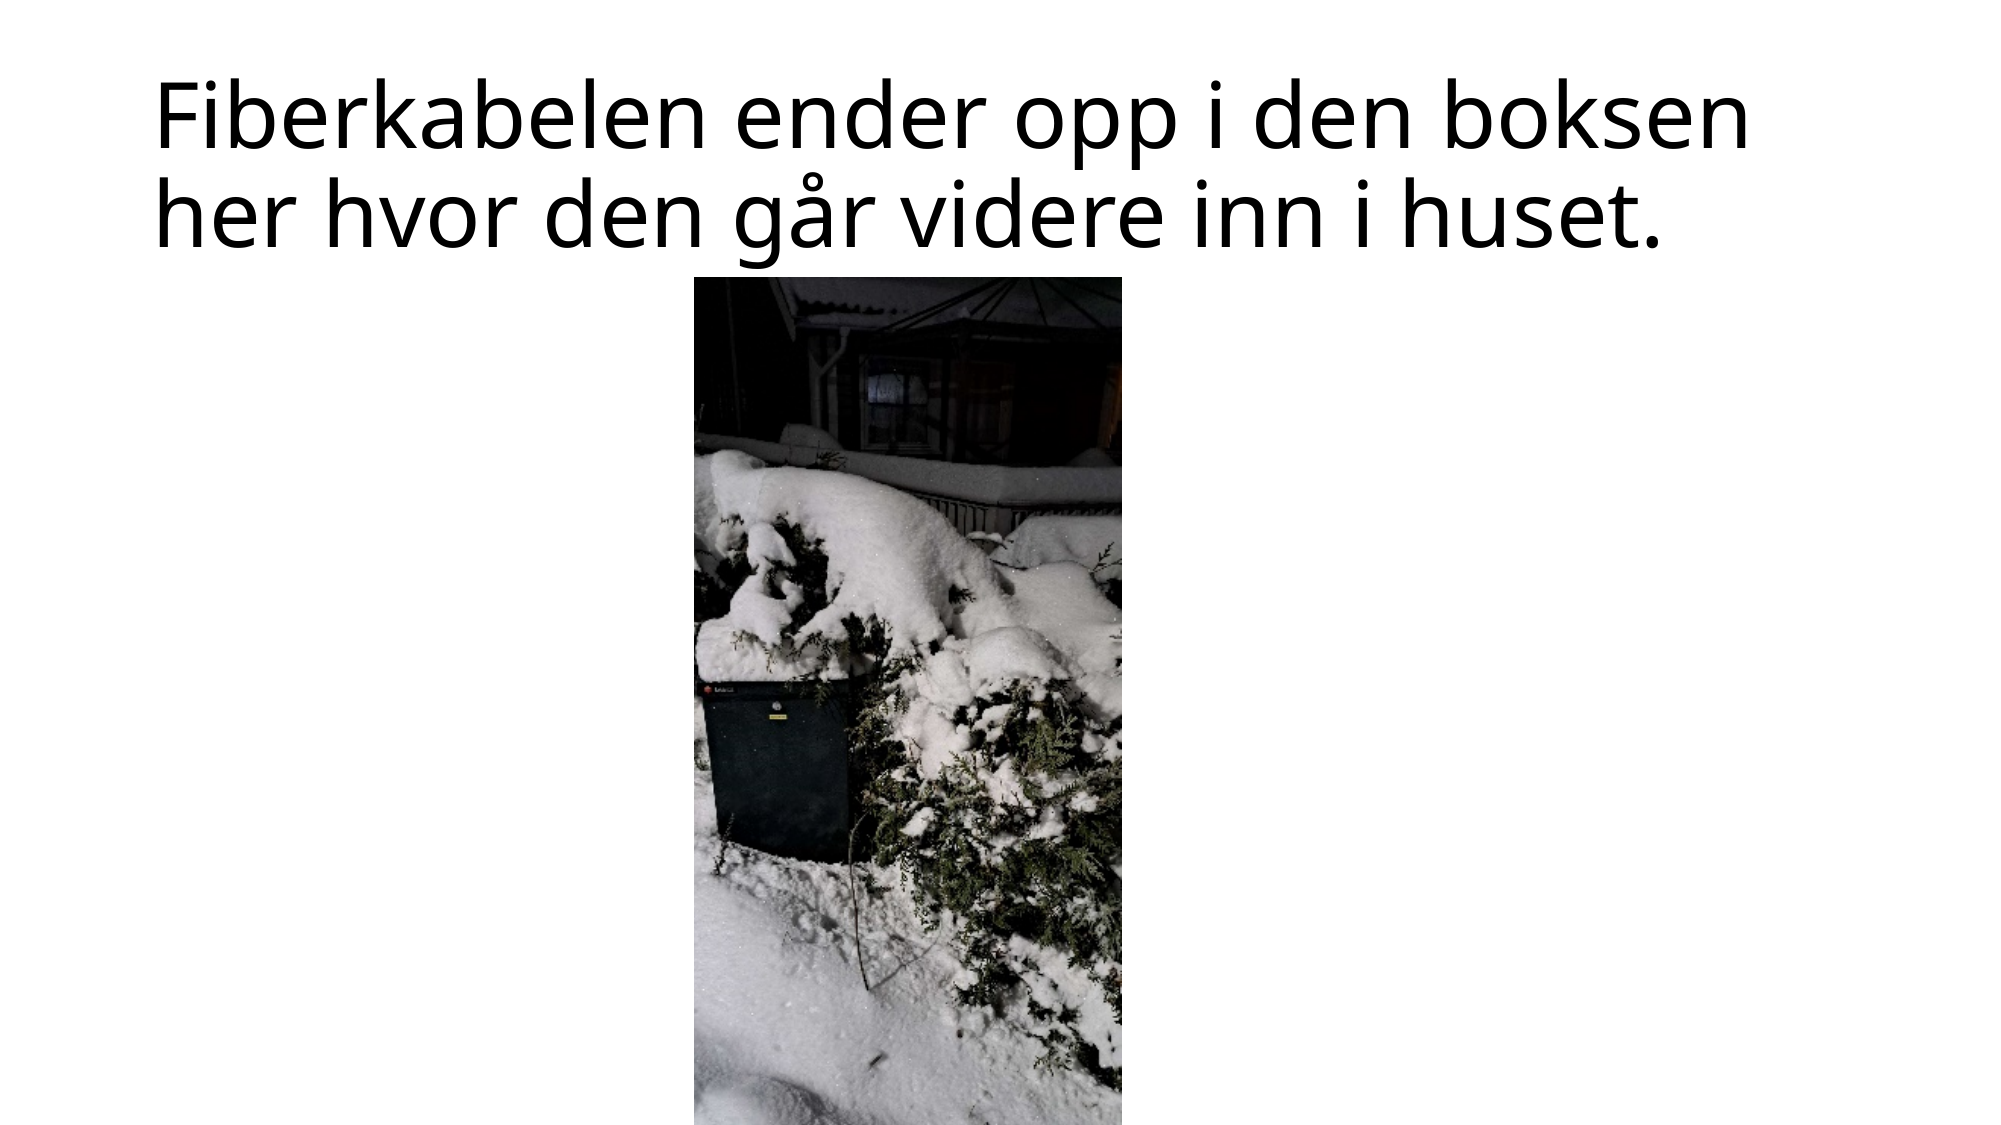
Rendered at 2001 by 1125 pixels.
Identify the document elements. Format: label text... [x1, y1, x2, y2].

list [694, 277, 1122, 1125]
title Fiberkabelen ender opp i den boksen her hvor den går videre inn i huset. [137, 59, 1863, 278]
